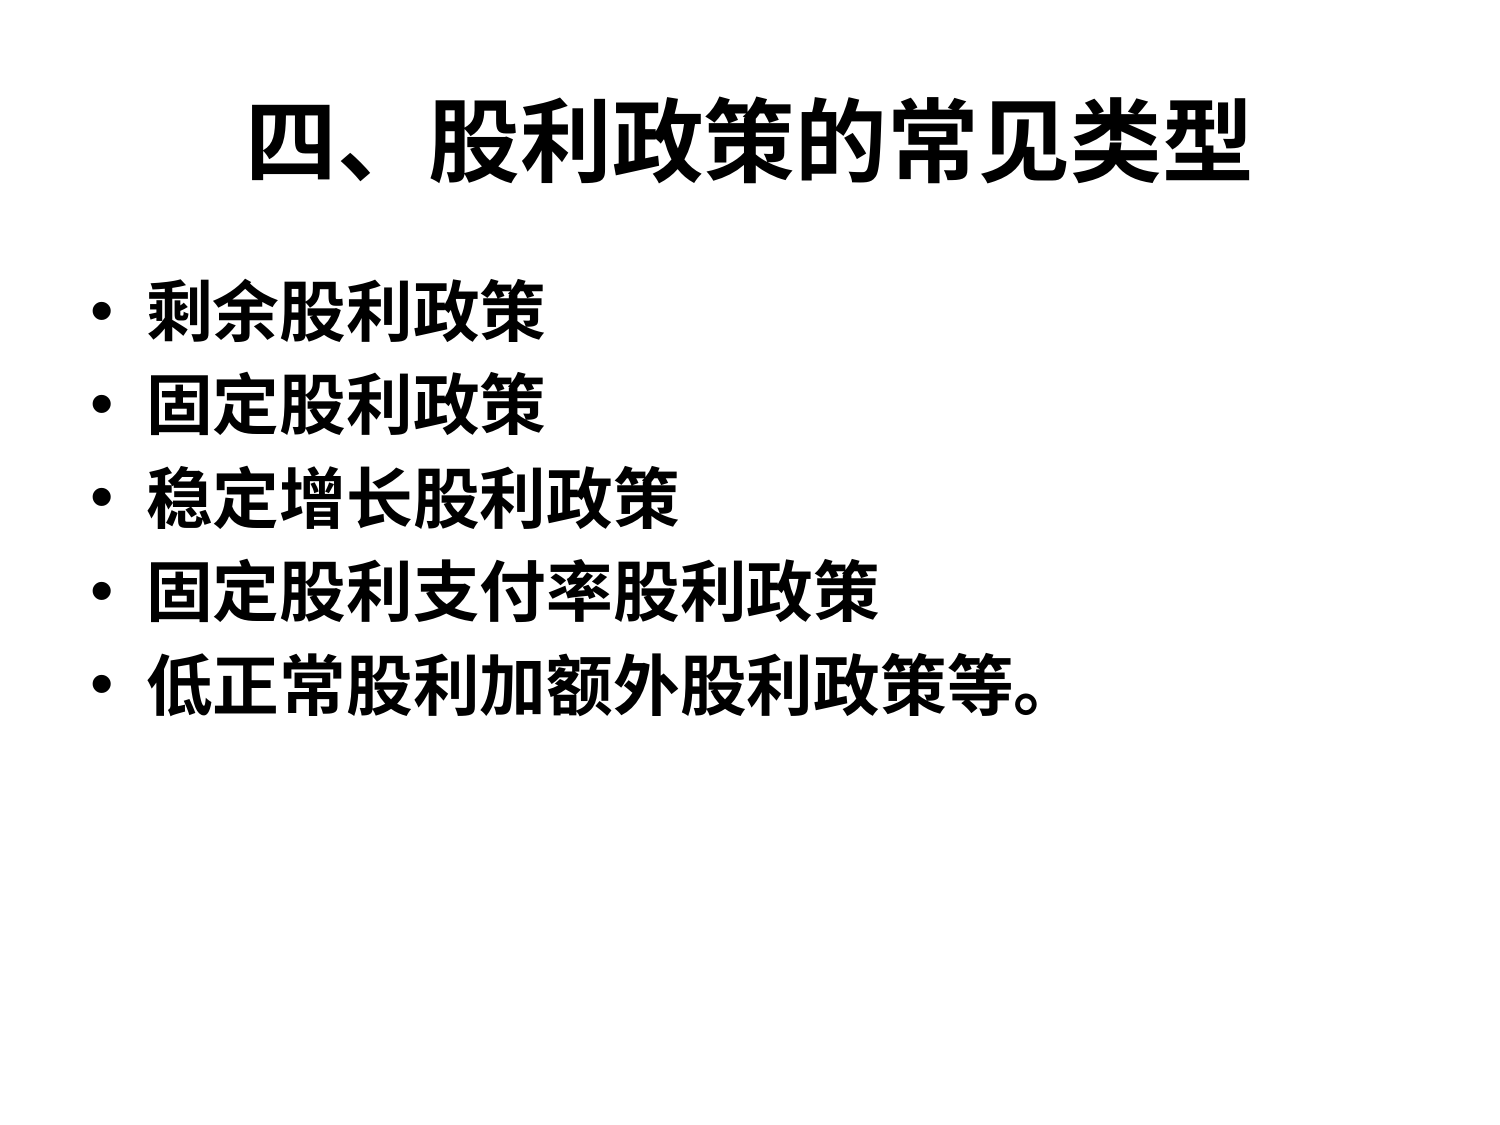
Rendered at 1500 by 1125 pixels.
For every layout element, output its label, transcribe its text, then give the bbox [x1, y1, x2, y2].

list 剩余股利政策 固定股利政策 稳定增长股利政策 固定股利支付率股利政策 低正常股利加额外股利政策等。 [75, 262, 1425, 1005]
title 四、股利政策的常见类型 [75, 45, 1425, 233]
